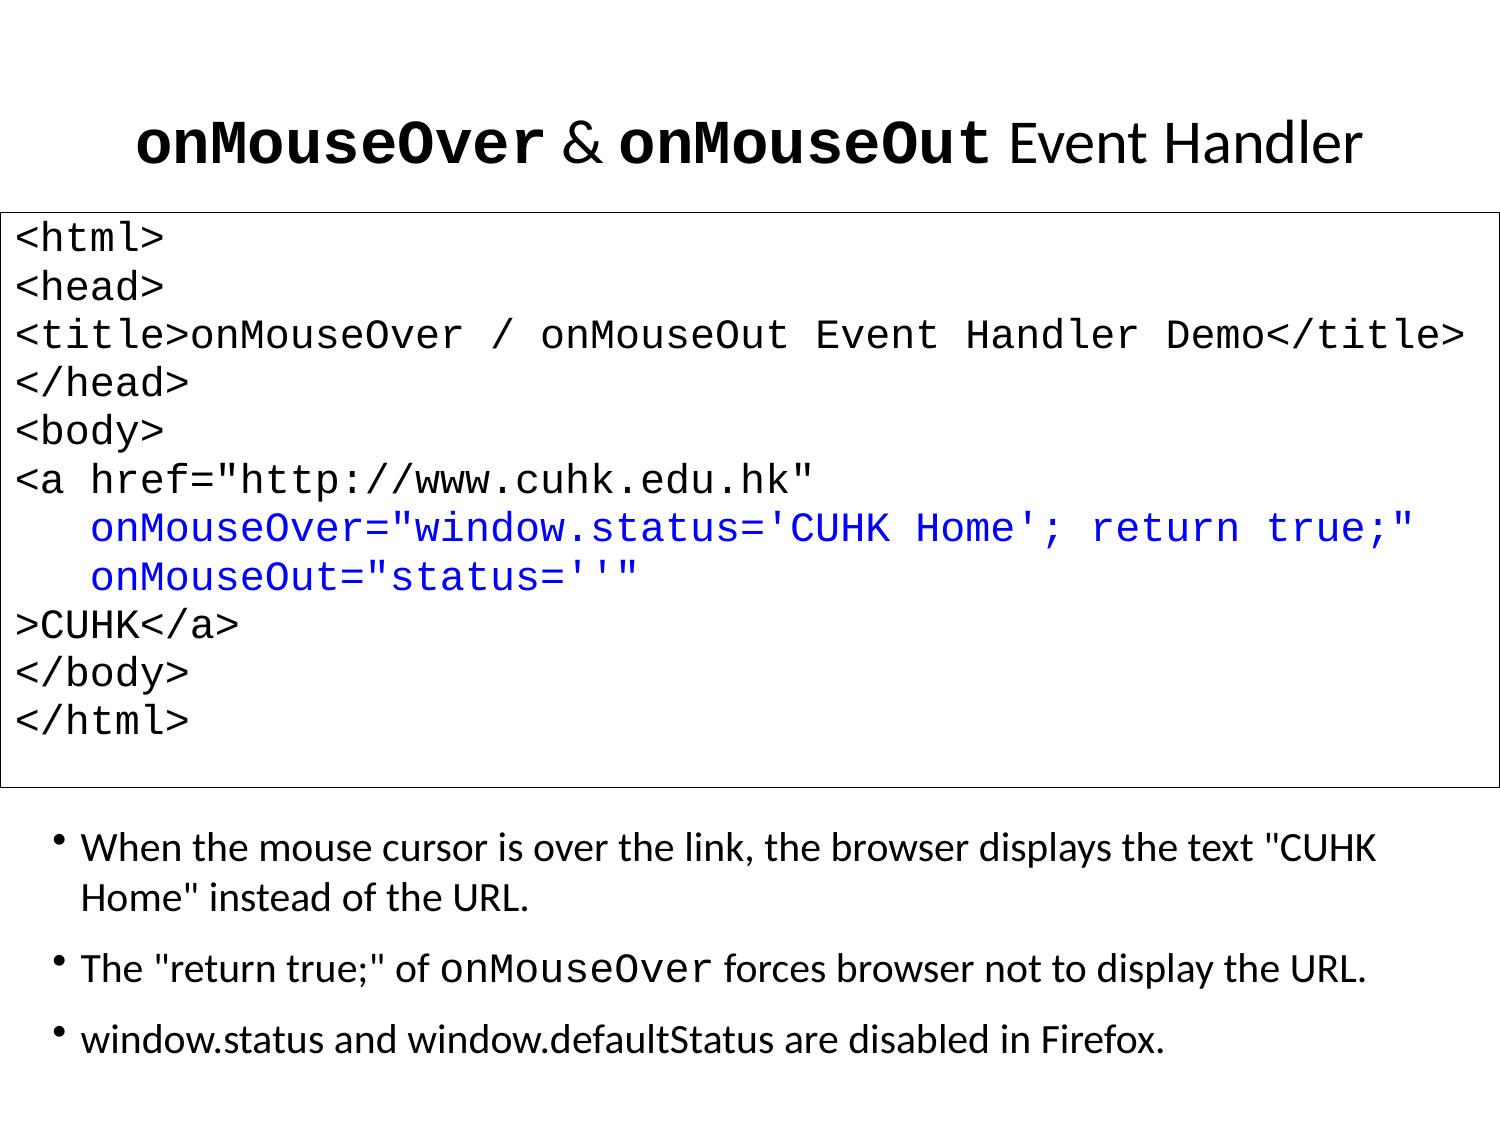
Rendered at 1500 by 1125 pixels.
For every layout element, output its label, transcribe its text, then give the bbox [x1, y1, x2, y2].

text_box When the mouse cursor is over the link, the browser displays the text "CUHK Home" instead of the URL. The "return true;" of onMouseOver forces browser not to display the URL. window.status and window.defaultStatus are disabled in Firefox. [37, 812, 1475, 1088]
text_box <html> <head> <title>onMouseOver / onMouseOut Event Handler Demo</title> </head> <body> <a href="http://www.cuhk.edu.hk" onMouseOver="window.status='CUHK Home'; return true;" onMouseOut="status=''" >CUHK</a> </body> </html> [0, 212, 1500, 788]
title onMouseOver & onMouseOut Event Handler [75, 45, 1425, 212]
